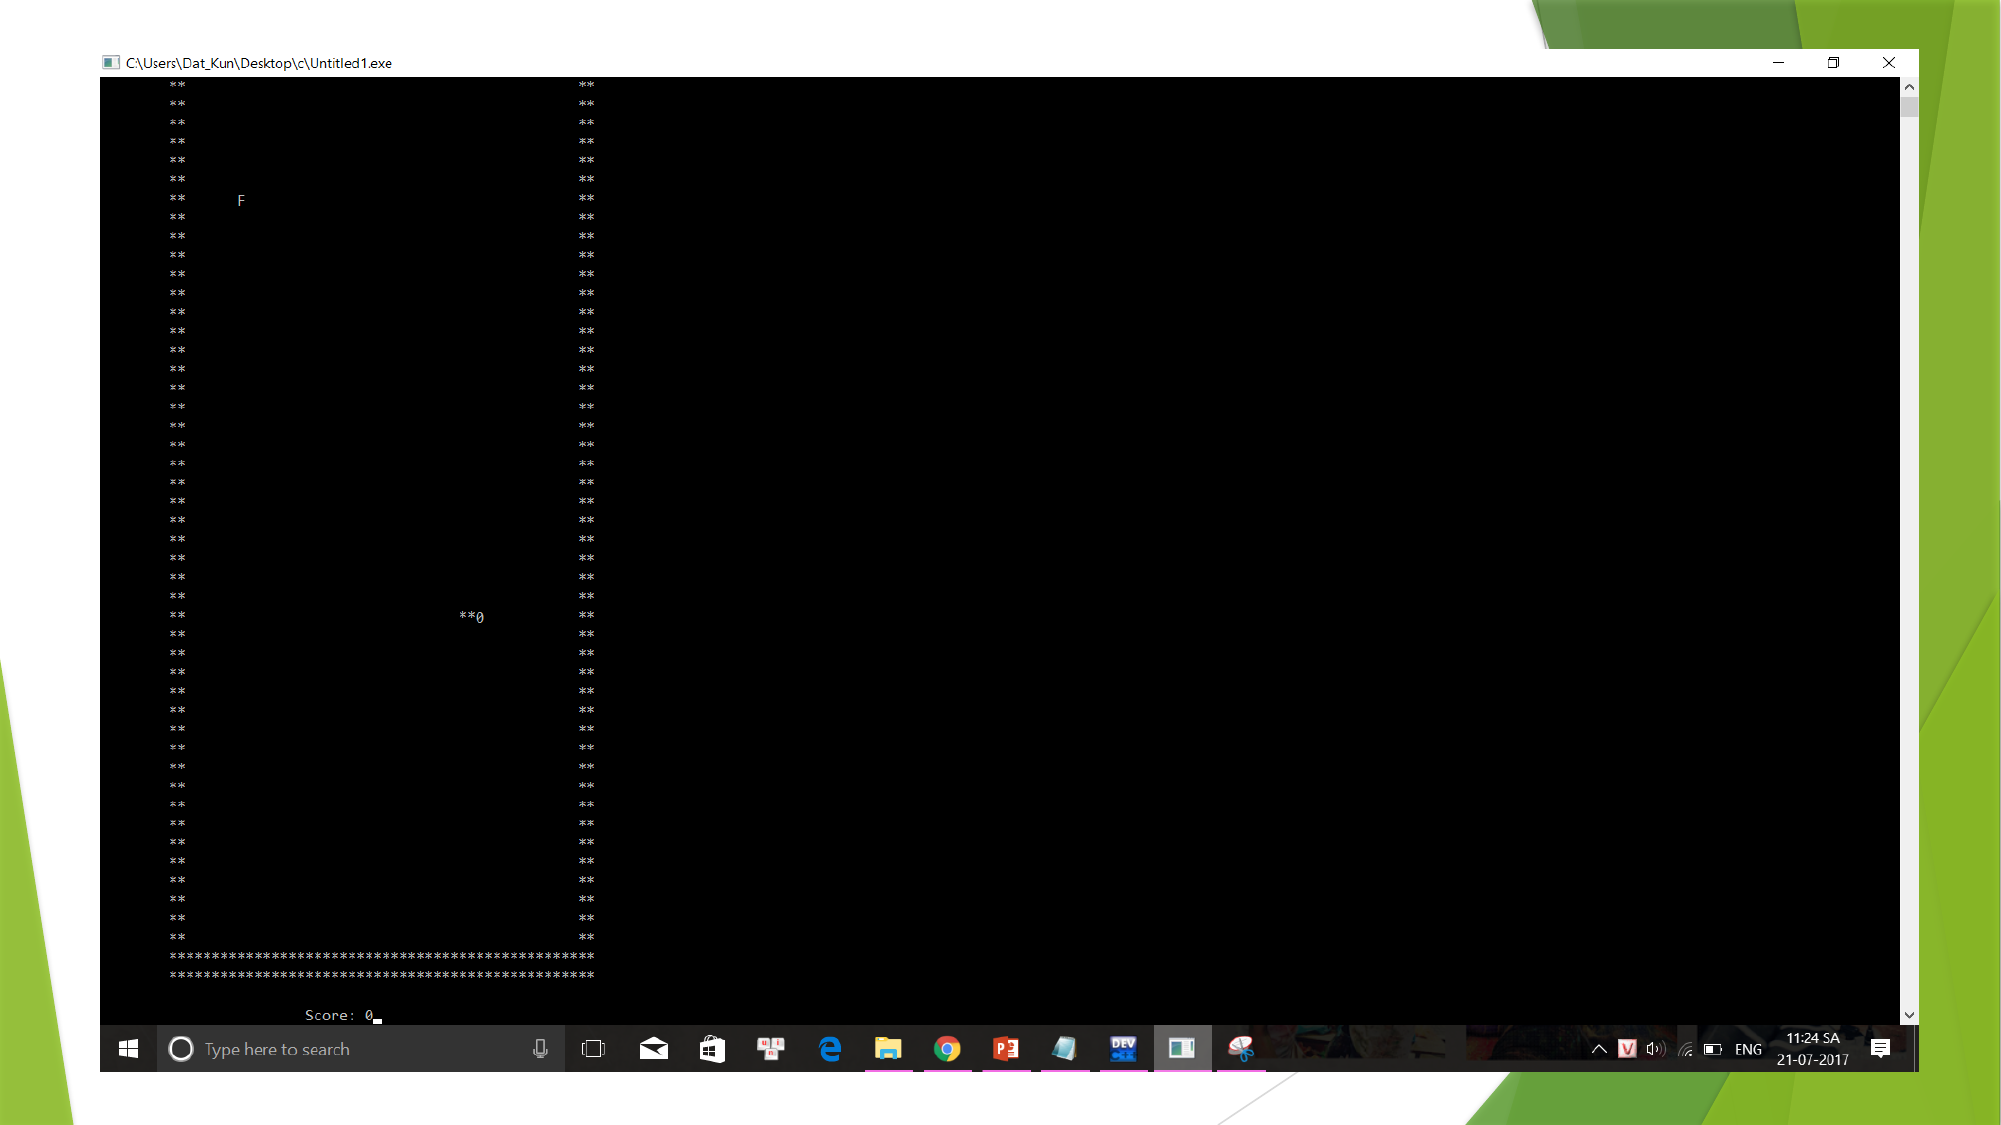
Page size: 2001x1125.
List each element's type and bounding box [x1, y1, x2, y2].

list [99, 48, 1919, 1073]
